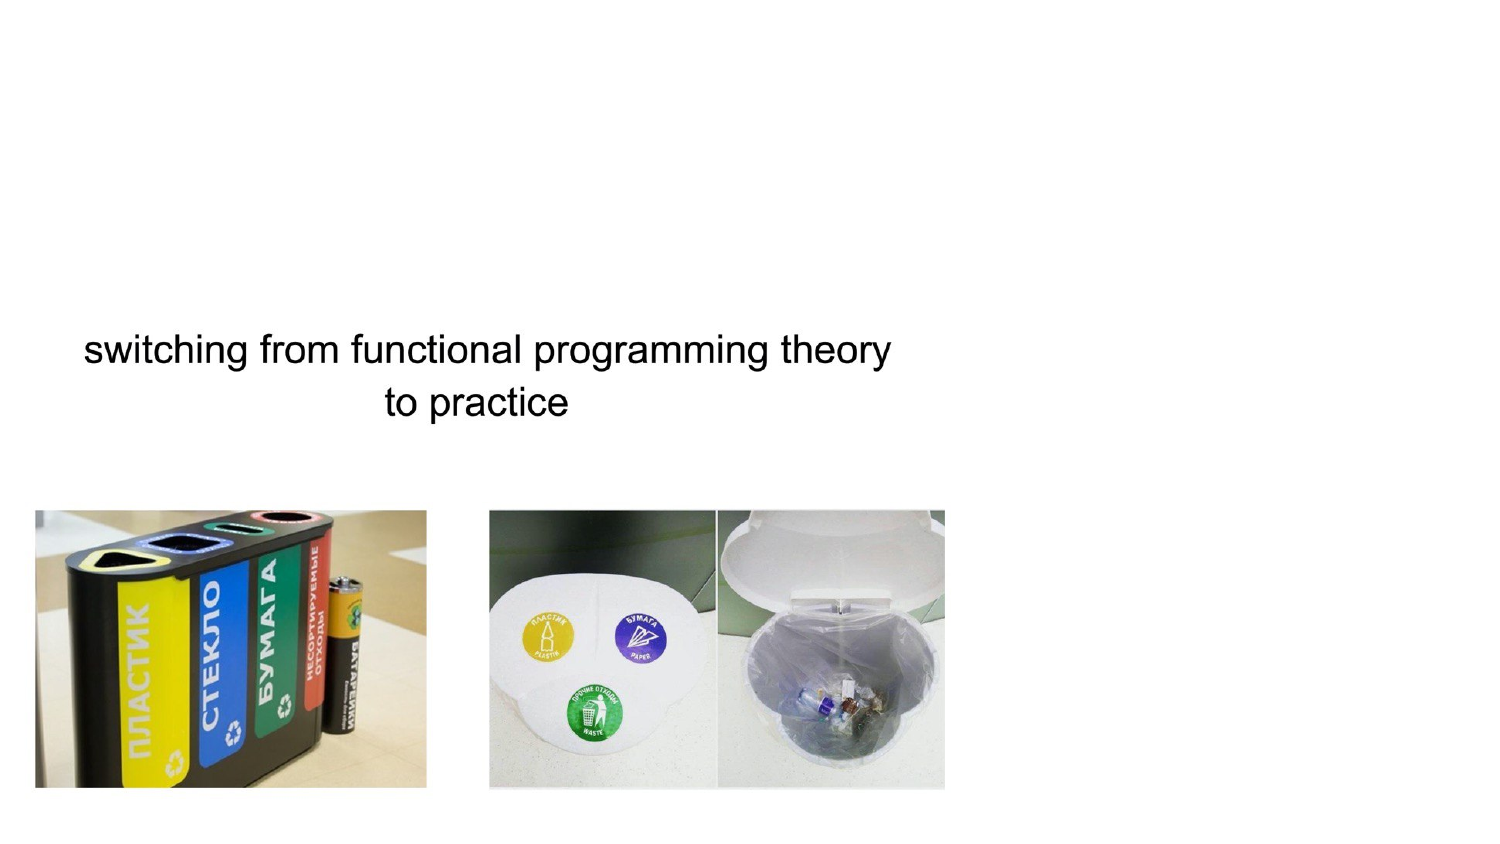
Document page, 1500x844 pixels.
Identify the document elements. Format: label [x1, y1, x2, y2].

picture [0, 291, 988, 834]
